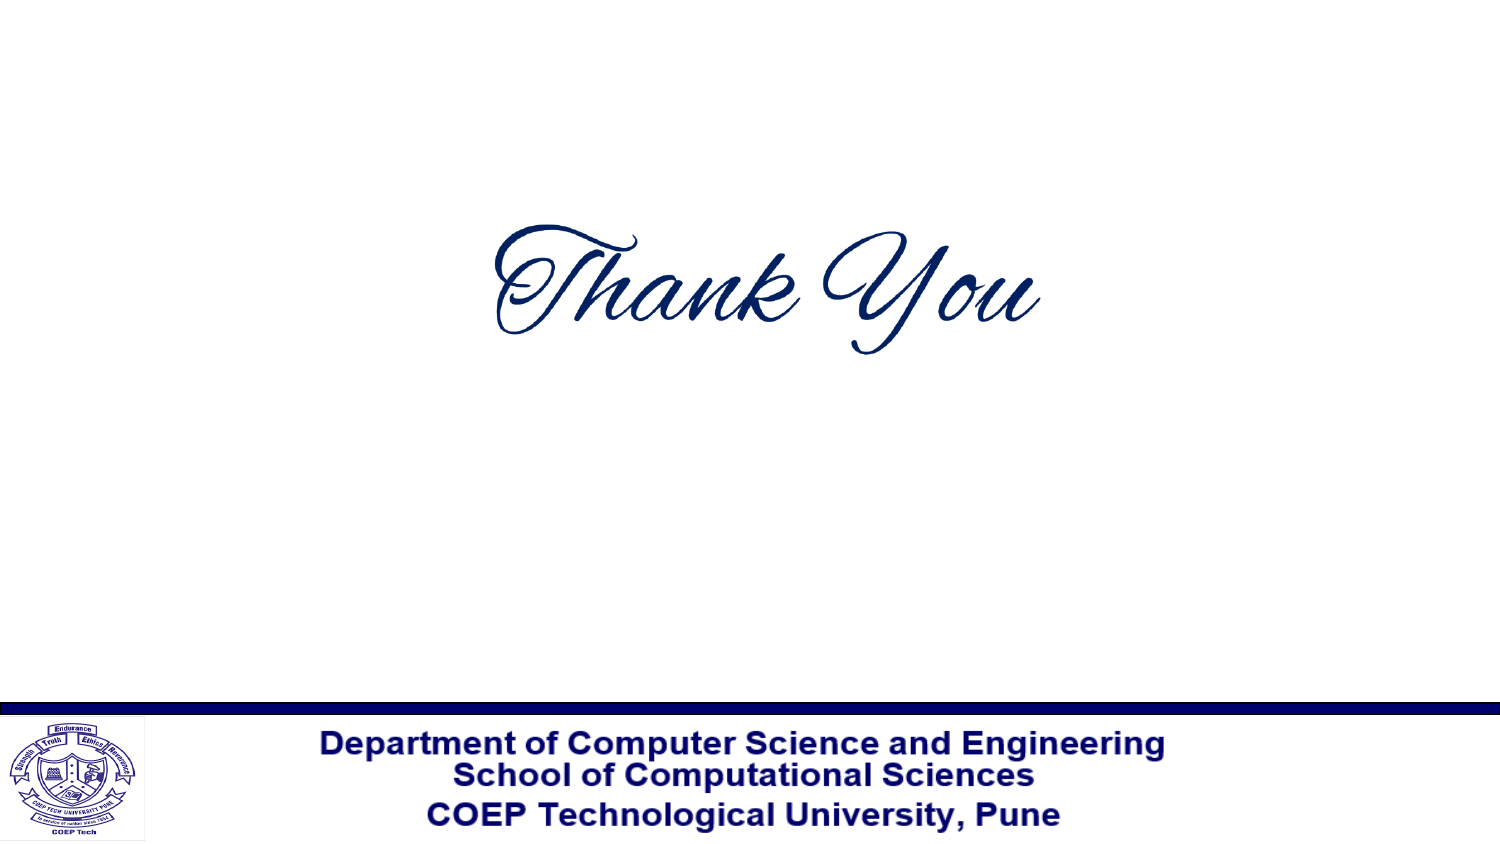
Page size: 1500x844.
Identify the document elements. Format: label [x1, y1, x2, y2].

picture [38, 173, 1489, 456]
picture [286, 717, 1209, 840]
picture [0, 715, 146, 841]
